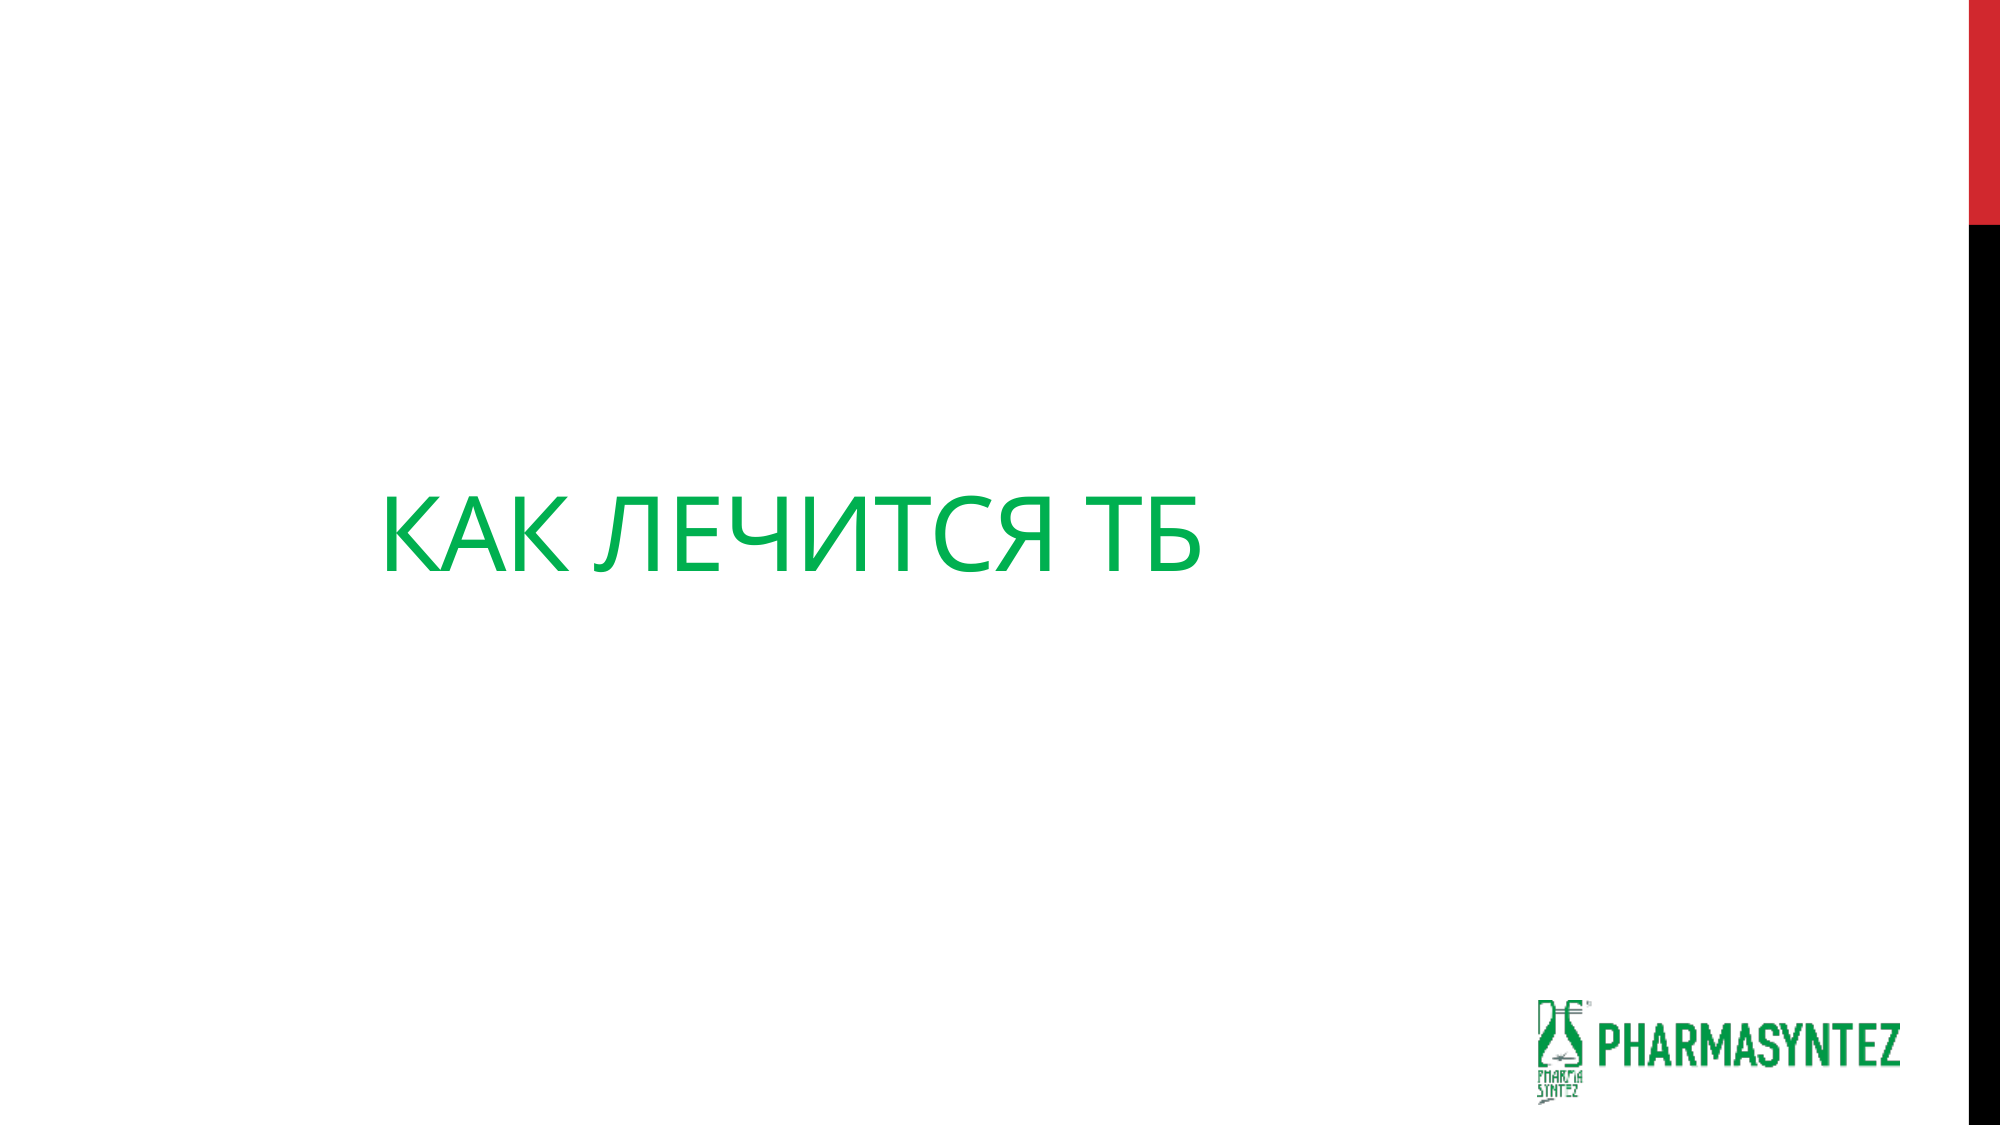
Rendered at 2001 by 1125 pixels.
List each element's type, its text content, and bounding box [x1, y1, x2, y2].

picture [1536, 999, 1901, 1105]
title Как лечится ТБ [362, 412, 1638, 600]
